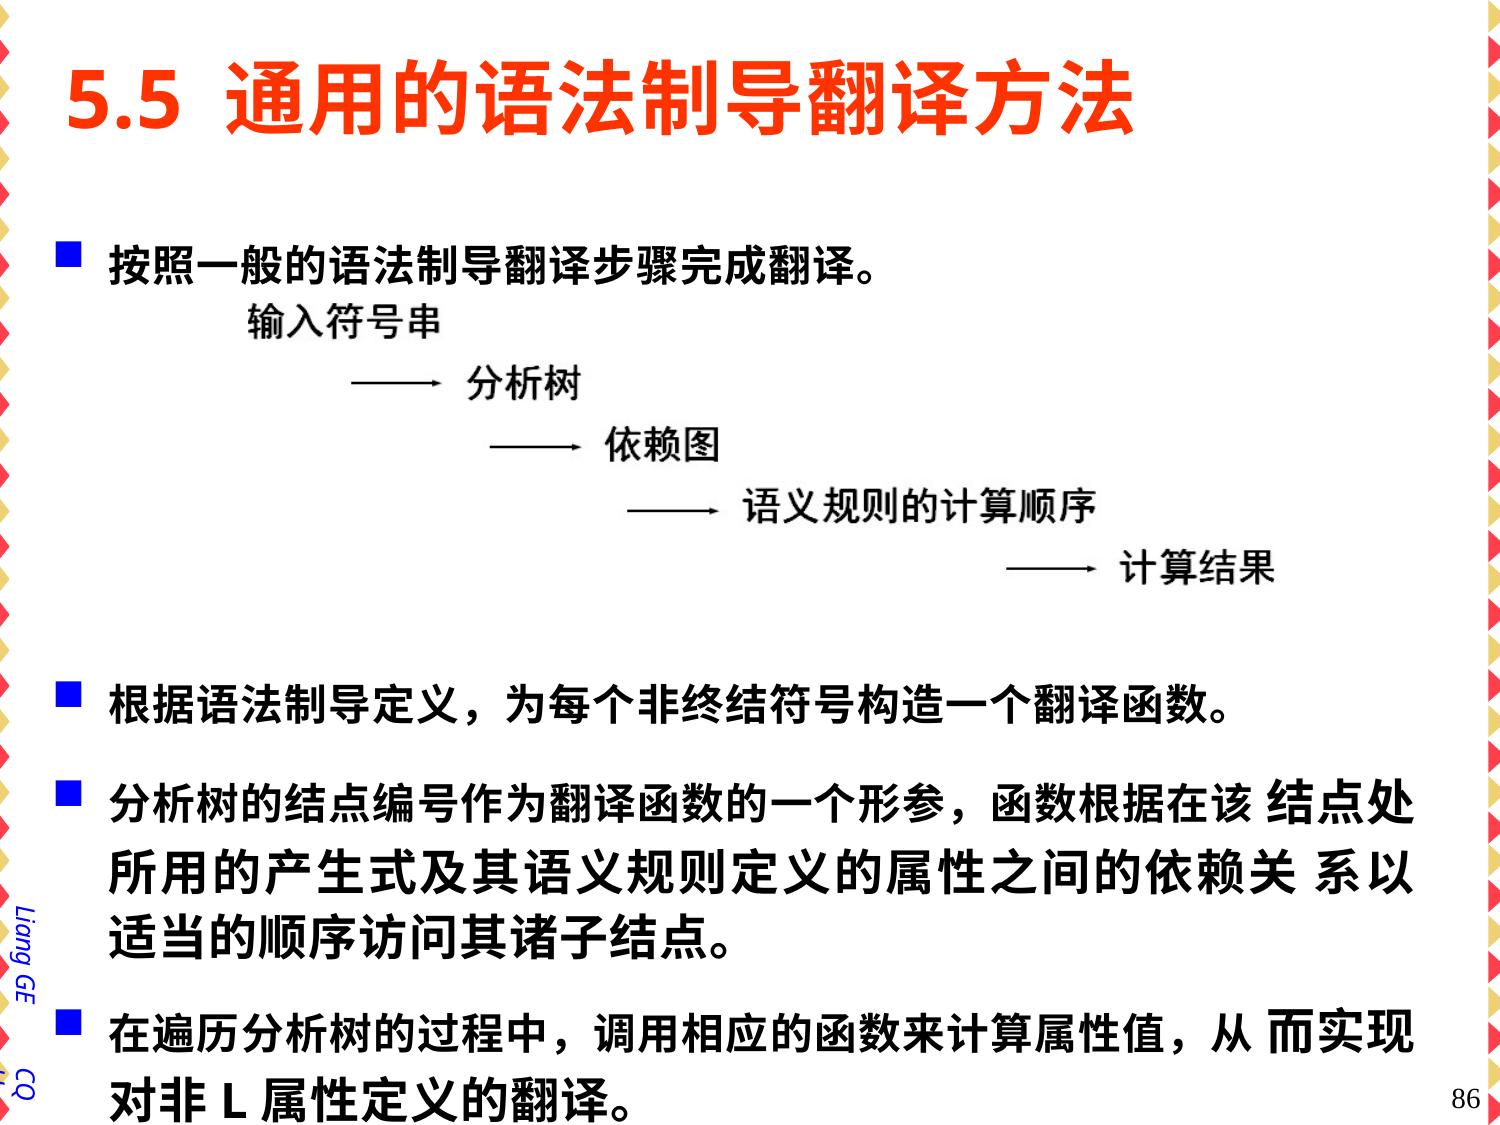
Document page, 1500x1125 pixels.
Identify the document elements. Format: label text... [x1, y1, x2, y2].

title 5.5 通用的语法制导翻译方法 [62, 44, 1155, 235]
text_box 按照一般的语法制导翻译步骤完成翻译。 [50, 206, 1016, 297]
text_box [247, 303, 1275, 586]
text_box 根据语法制导定义，为每个非终结符号构造一个翻译函数。 分析树的结点编号作为翻译函数的一个形参，函数根据在该 结点处所用的产生式及其语义规则定义的属性之间的依赖关 系以适当的顺序访问其诸子结点。 在遍历分析树的过程中，调用相应的函数来计算属性值，从 而实现对非L属性定义的翻译。 [50, 638, 1418, 1125]
text_box CQU [10, 1065, 41, 1107]
text_box 86 [1449, 1077, 1483, 1115]
text_box Liang GE [10, 902, 41, 1007]
